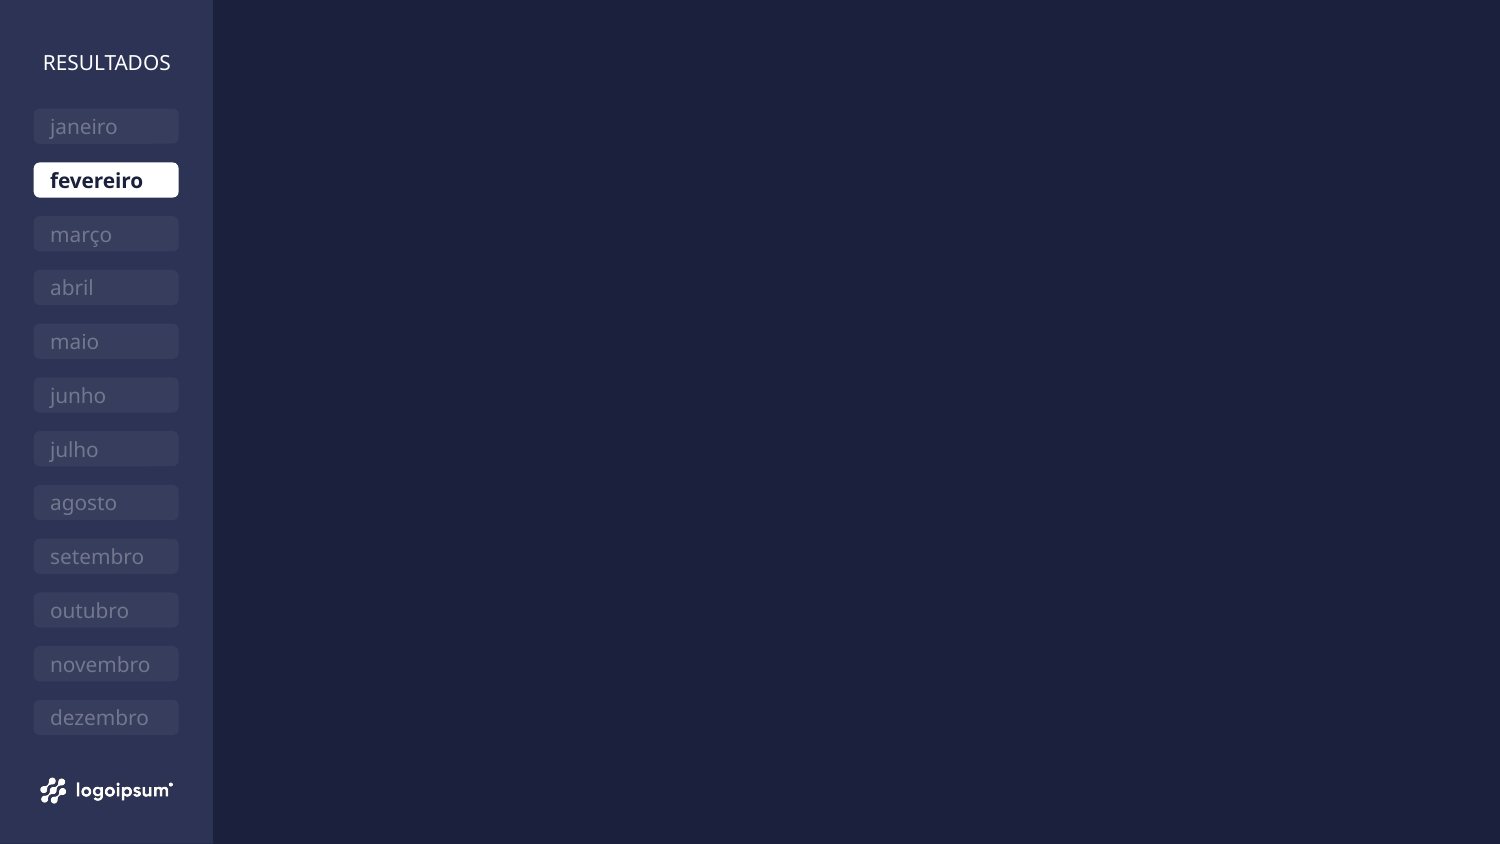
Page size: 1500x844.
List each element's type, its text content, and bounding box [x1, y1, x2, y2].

text_box julho [32, 430, 180, 468]
text_box [0, 0, 214, 844]
text_box março [32, 215, 180, 253]
text_box janeiro [32, 107, 180, 145]
text_box agosto [32, 483, 180, 522]
picture [36, 772, 177, 809]
text_box setembro [32, 537, 180, 575]
text_box maio [32, 322, 180, 360]
text_box novembro [32, 645, 180, 683]
text_box dezembro [32, 698, 180, 737]
text_box RESULTADOS [19, 42, 194, 83]
text_box fevereiro [32, 161, 180, 199]
text_box abril [32, 268, 180, 307]
text_box junho [32, 376, 180, 414]
text_box outubro [32, 591, 180, 629]
